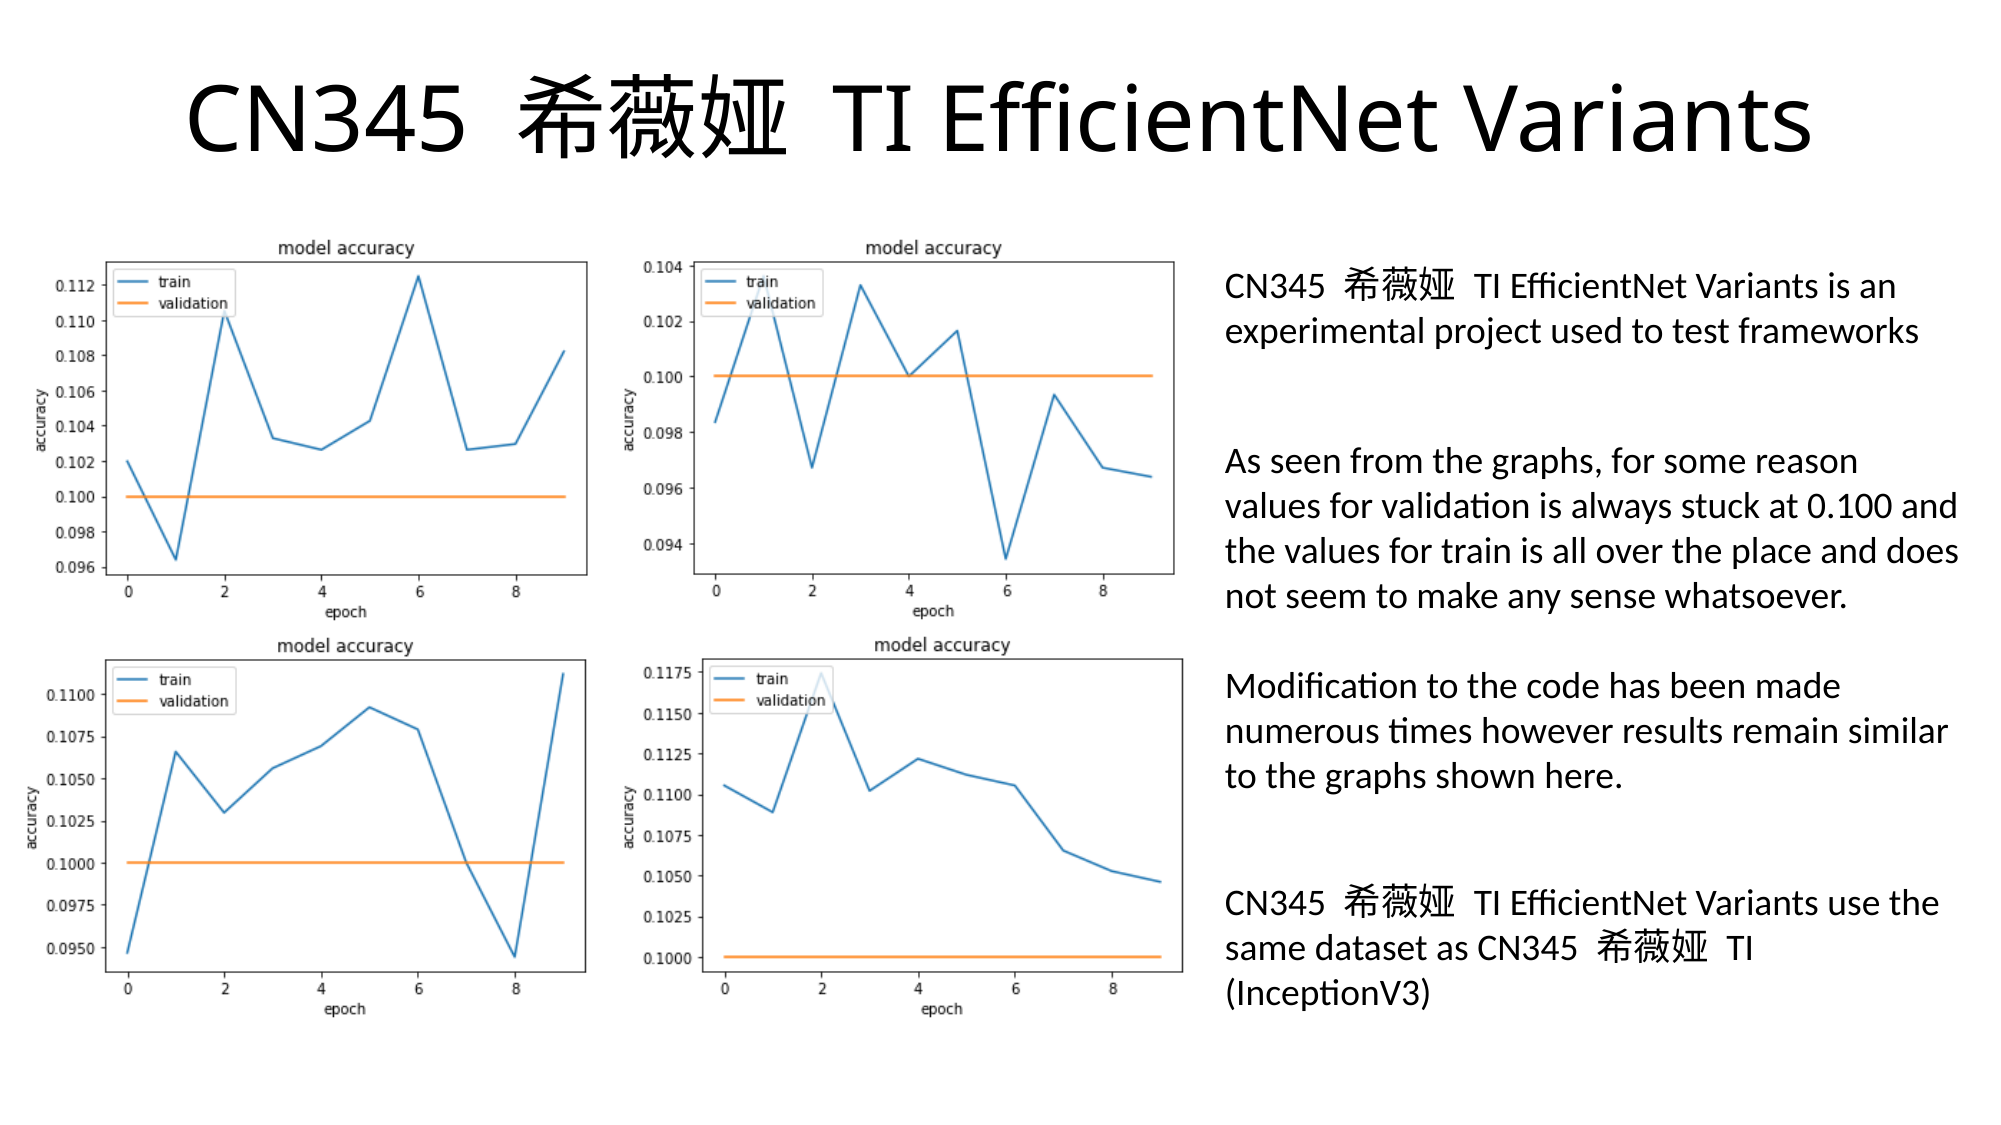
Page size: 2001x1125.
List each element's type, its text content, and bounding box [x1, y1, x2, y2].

text_box CN345 希薇娅 TI EfficientNet Variants is an experimental project used to test frameworks [1210, 254, 1976, 359]
text_box CN345 希薇娅 TI EfficientNet Variants use the same dataset as CN345 希薇娅 TI (InceptionV3) [1210, 870, 1976, 1020]
picture [612, 230, 1192, 1026]
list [24, 230, 595, 629]
picture [15, 628, 595, 1026]
text_box As seen from the graphs, for some reason values for validation is always stuck at 0.100 and the values for train is all over the place and does not seem to make any sense whatsoever. Modification to the code has been made numerous times however results remain similar to the graphs shown here. [1210, 429, 1976, 804]
title CN345 希薇娅 TI EfficientNet Variants [137, 12, 1863, 231]
